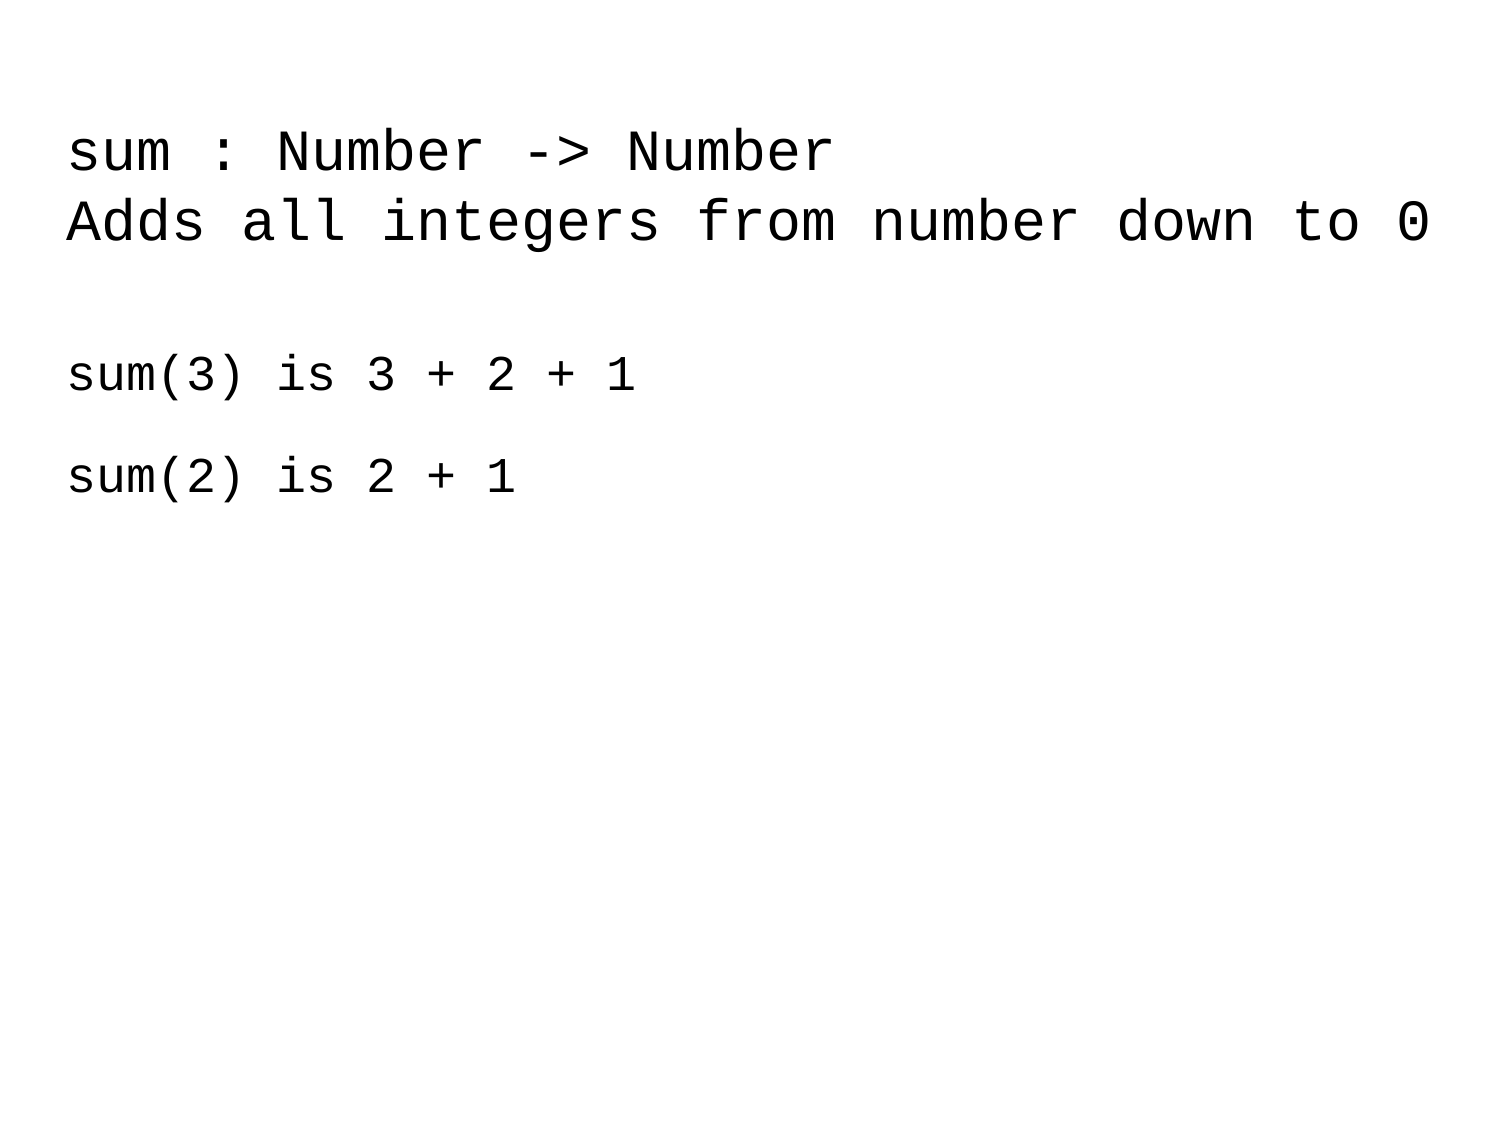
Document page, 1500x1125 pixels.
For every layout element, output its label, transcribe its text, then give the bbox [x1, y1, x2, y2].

list sum(3) is 3 + 2 + 1 sum(2) is 2 + 1 [51, 316, 1449, 1000]
title sum : Number -> Number Adds all integers from number down to 0 [51, 97, 1449, 223]
